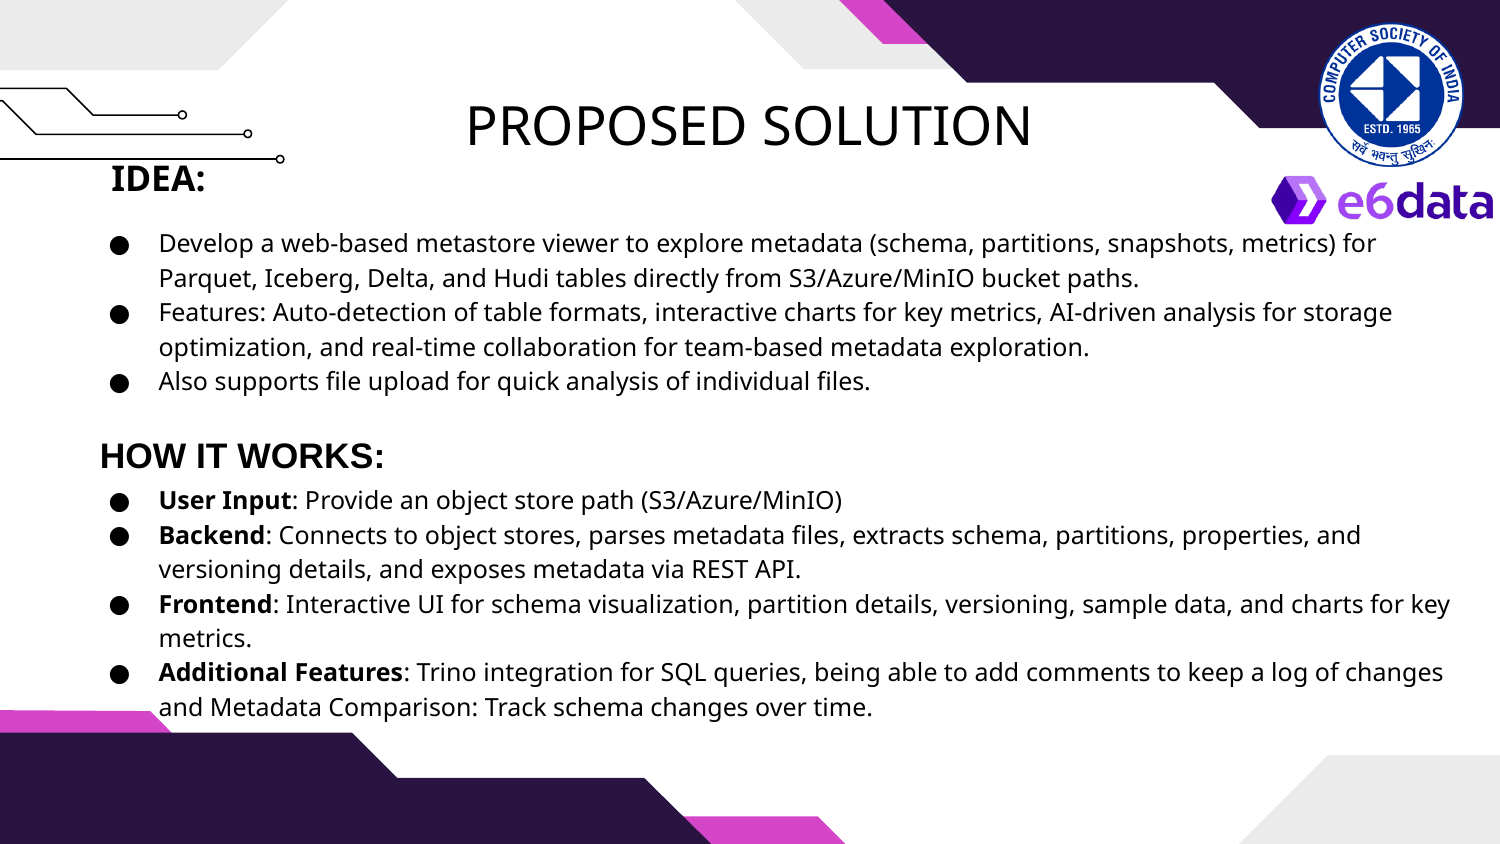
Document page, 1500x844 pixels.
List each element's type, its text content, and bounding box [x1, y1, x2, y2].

text_box HOW IT WORKS: User Input: Provide an object store path (S3/Azure/MinIO) Backend: Connects to object stores, parses metadata files, extracts schema, partitions, properties, and versioning details, and exposes metadata via REST API. Frontend: Interactive UI for schema visualization, partition details, versioning, sample data, and charts for key metrics. Additional Features: Trino integration for SQL queries, being able to add comments to keep a log of changes and Metadata Comparison: Track schema changes over time. [68, 395, 1494, 791]
title PROPOSED SOLUTION [340, 0, 1159, 148]
picture [1239, 22, 1500, 262]
text_box IDEA: Develop a web-based metastore viewer to explore metadata (schema, partitions, snapshots, metrics) for Parquet, Iceberg, Delta, and Hudi tables directly from S3/Azure/MinIO bucket paths. Features: Auto-detection of table formats, interactive charts for key metrics, AI-driven analysis for storage optimization, and real-time collaboration for team-based metadata exploration. Also supports file upload for quick analysis of individual files. [68, 148, 1494, 395]
